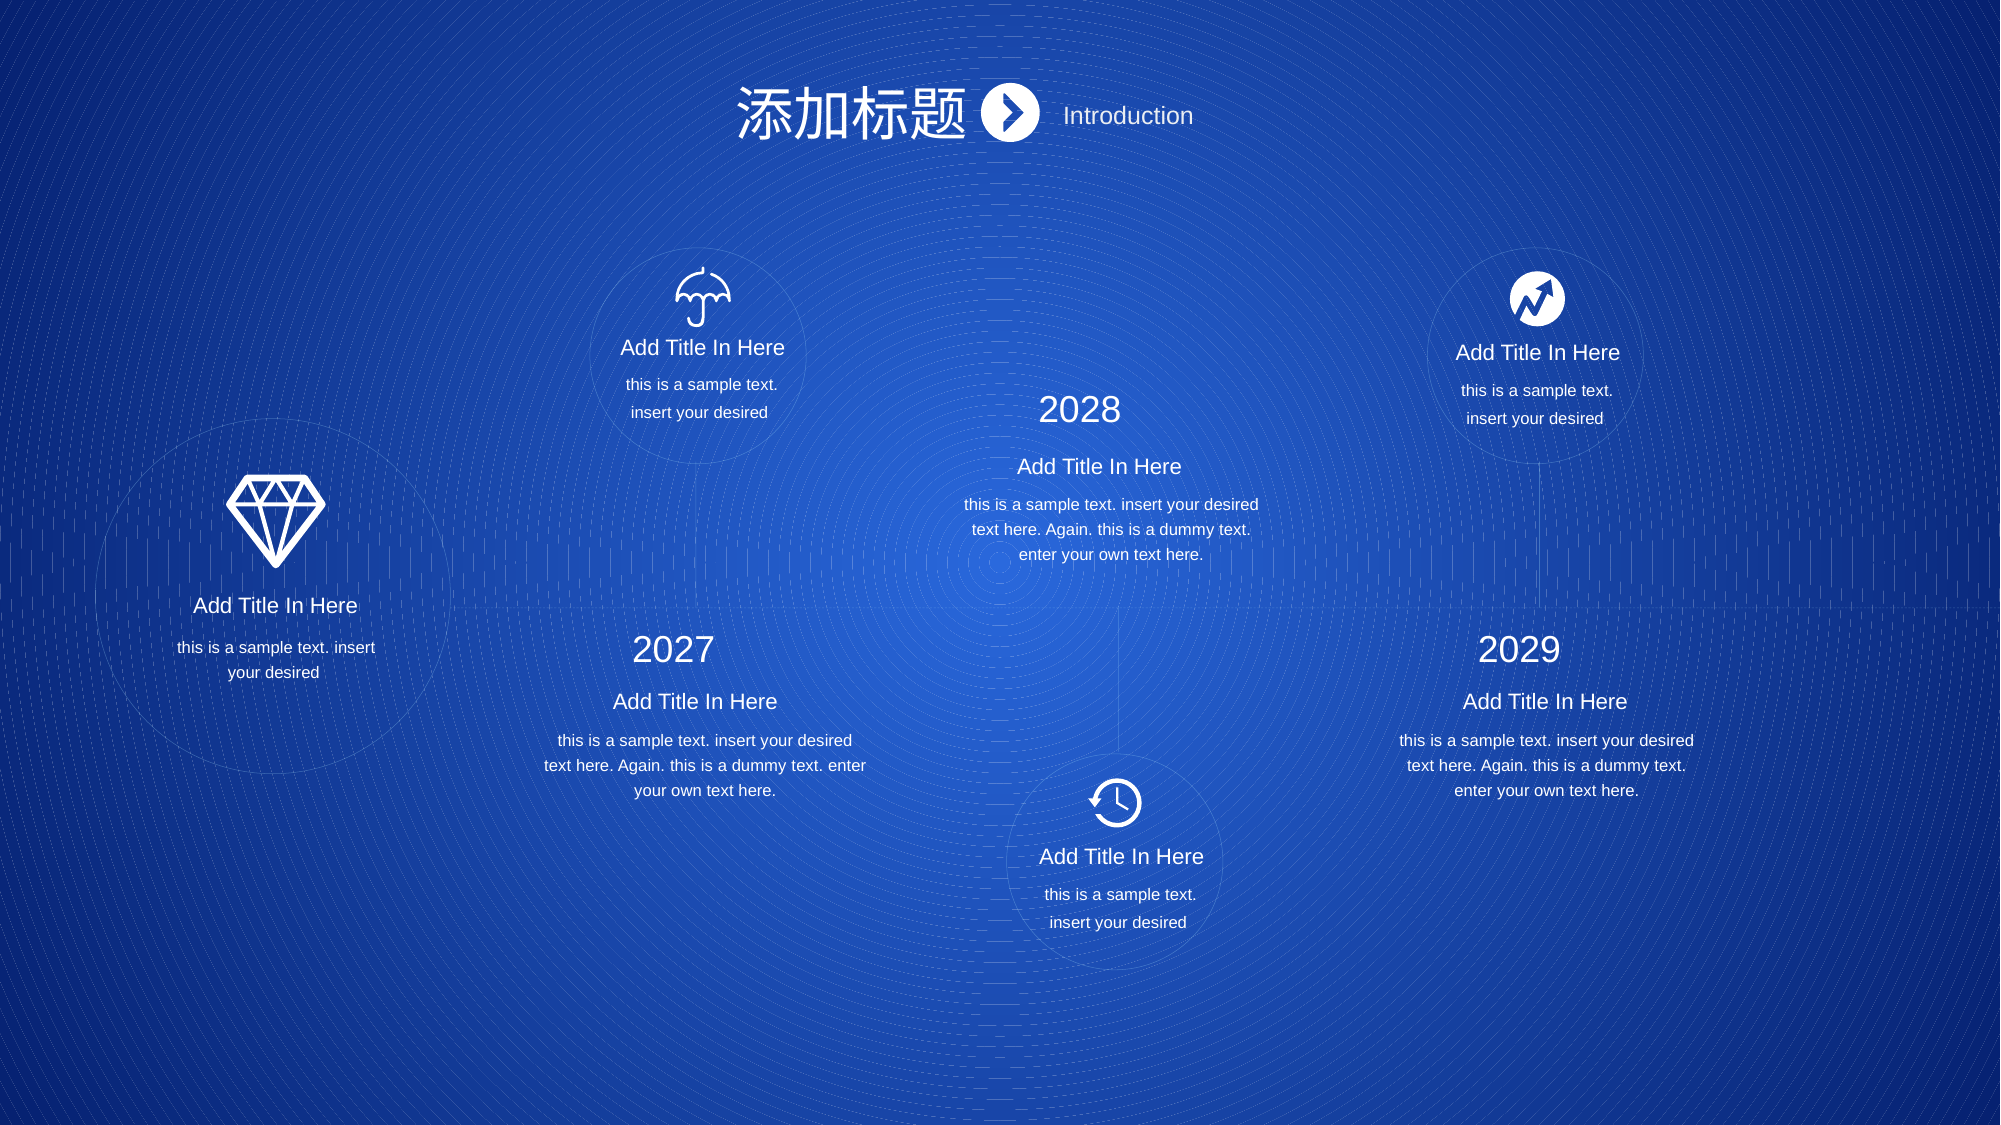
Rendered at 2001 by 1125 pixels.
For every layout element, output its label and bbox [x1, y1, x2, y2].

text_box [1006, 606, 1227, 970]
text_box [527, 617, 884, 808]
text_box [654, 69, 1287, 156]
text_box [1374, 617, 1720, 808]
text_box [95, 418, 451, 774]
text_box [1427, 247, 1644, 608]
text_box [941, 377, 1282, 573]
text_box [589, 247, 808, 608]
